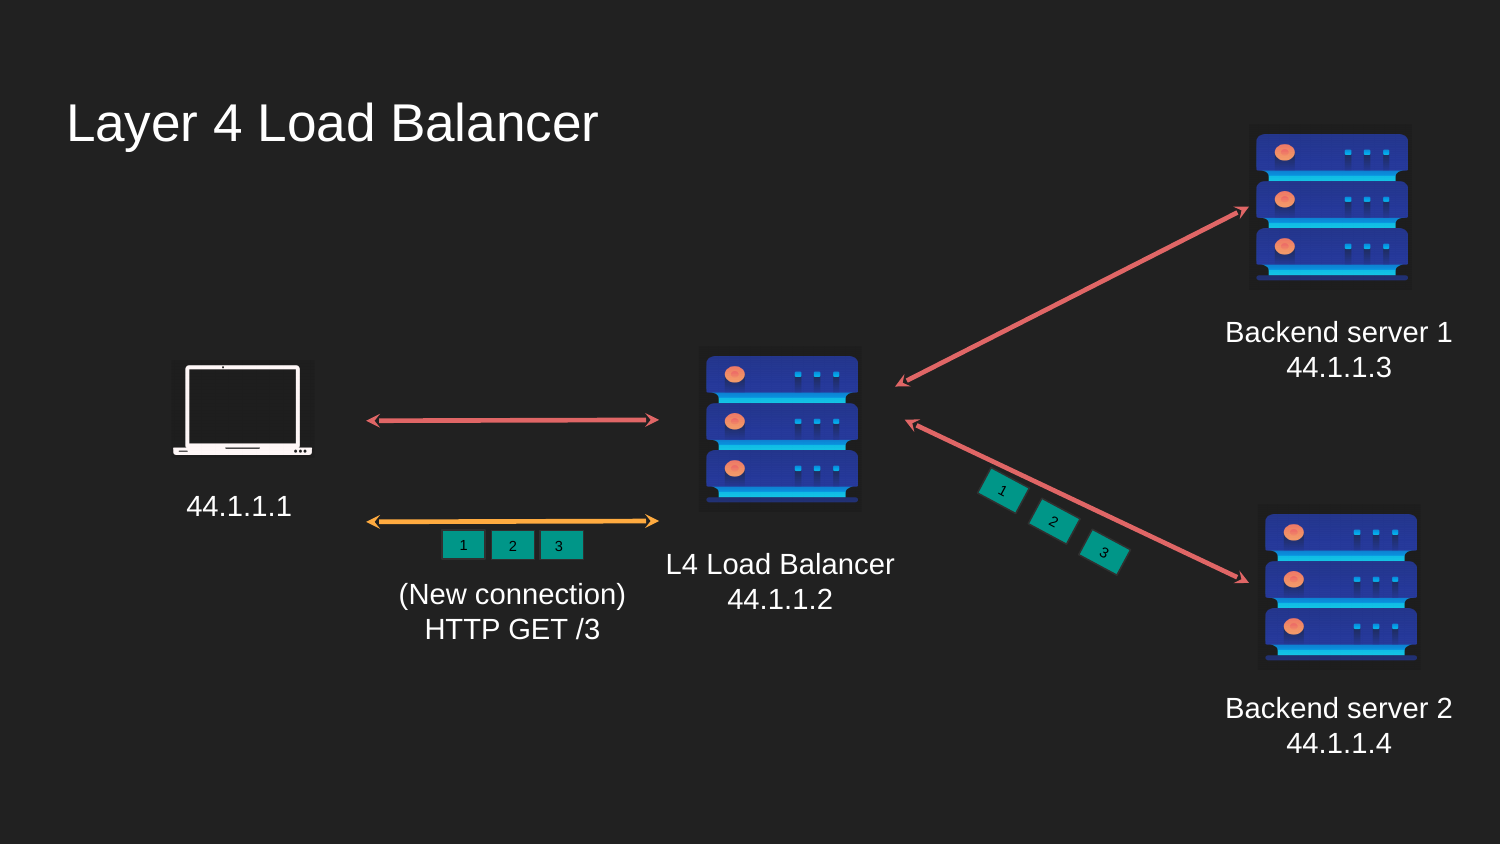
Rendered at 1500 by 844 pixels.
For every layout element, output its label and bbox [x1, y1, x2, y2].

text_box [894, 206, 1473, 392]
text_box [370, 419, 1250, 649]
picture [1257, 503, 1421, 670]
table_cell [379, 523, 656, 528]
title [51, 72, 1449, 167]
picture [1248, 123, 1413, 290]
text_box [1205, 674, 1473, 769]
text_box [171, 472, 329, 531]
table_cell [368, 523, 380, 528]
picture [698, 345, 862, 512]
text_box [170, 360, 315, 458]
